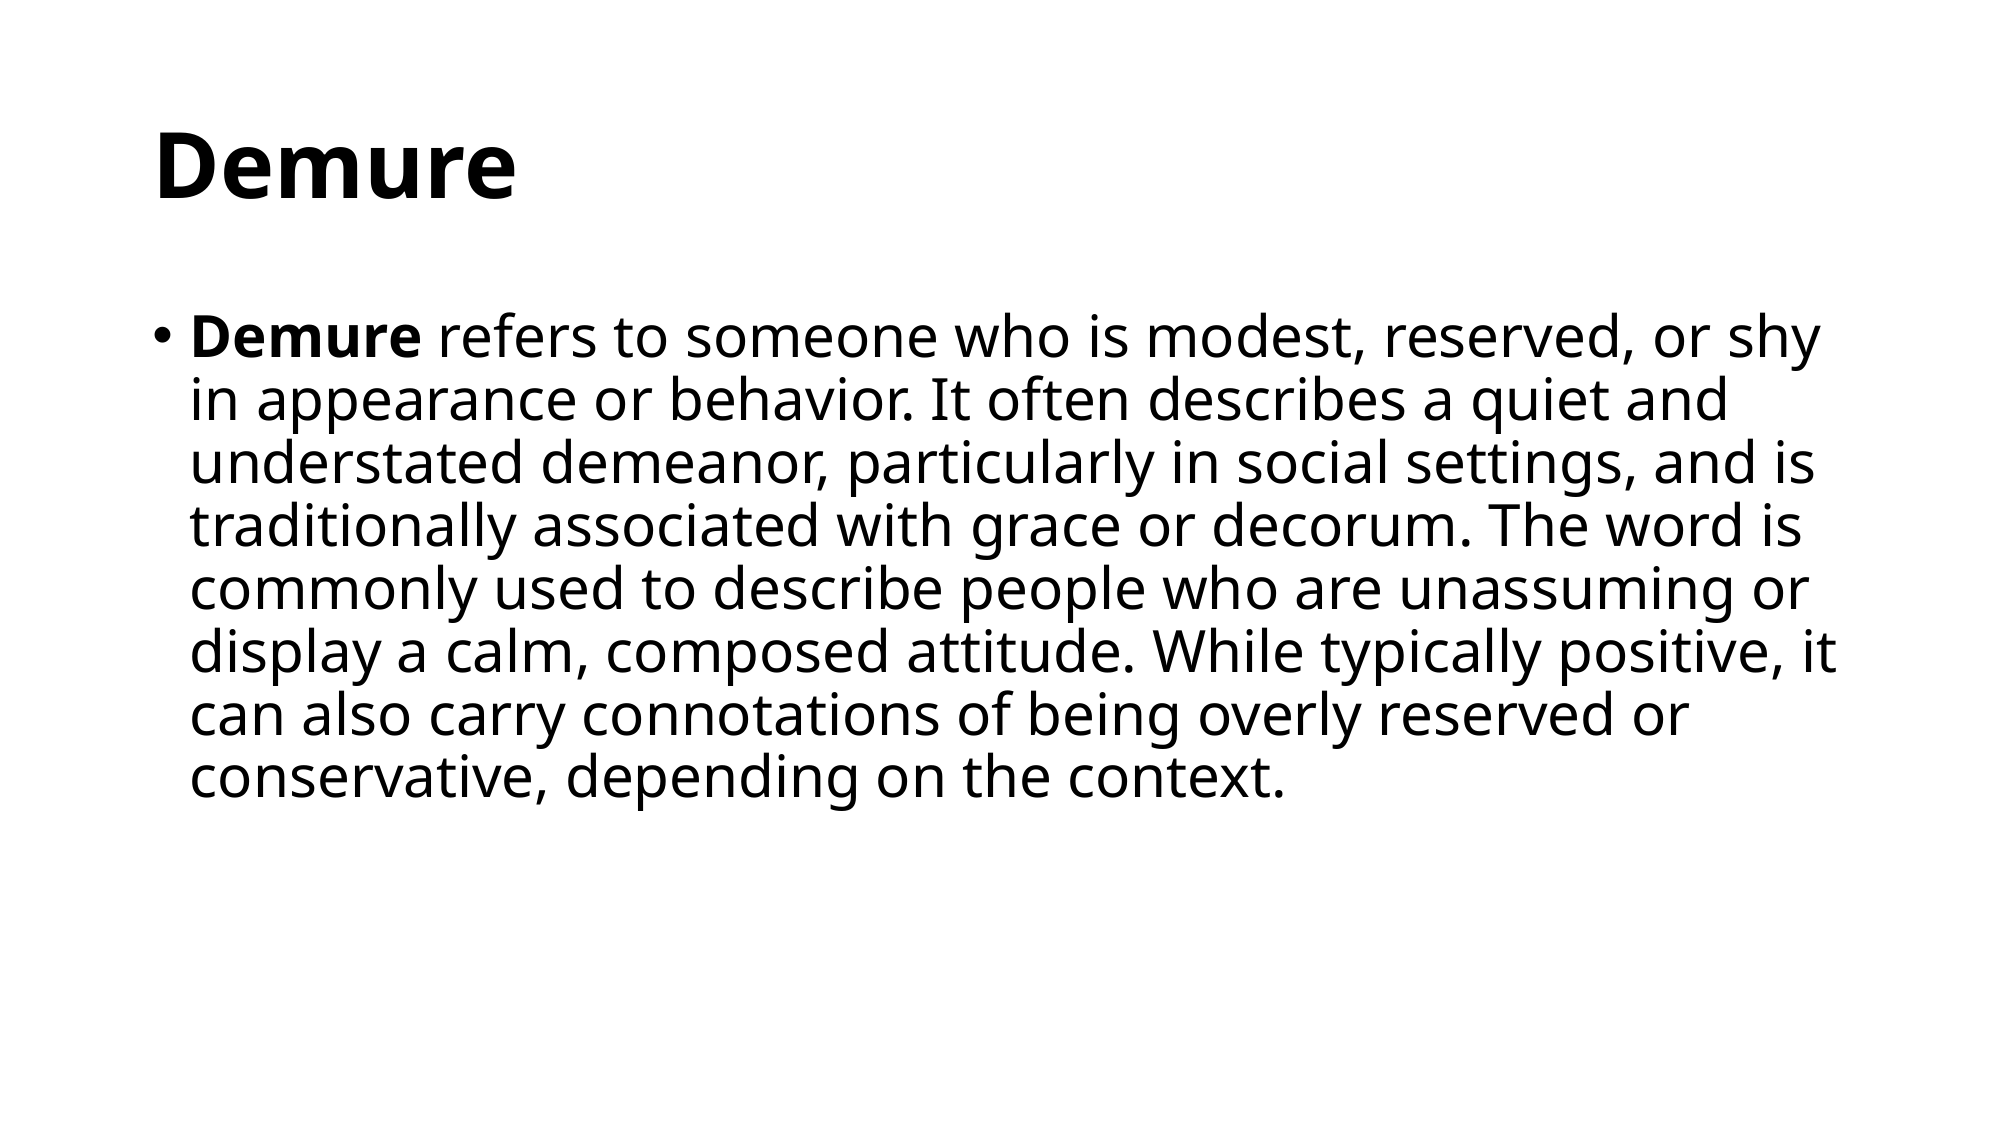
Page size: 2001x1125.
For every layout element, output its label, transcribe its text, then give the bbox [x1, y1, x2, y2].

list Demure refers to someone who is modest, reserved, or shy in appearance or behavior. It often describes a quiet and understated demeanor, particularly in social settings, and is traditionally associated with grace or decorum. The word is commonly used to describe people who are unassuming or display a calm, composed attitude. While typically positive, it can also carry connotations of being overly reserved or conservative, depending on the context. [137, 299, 1863, 1014]
title Demure [137, 59, 1863, 278]
